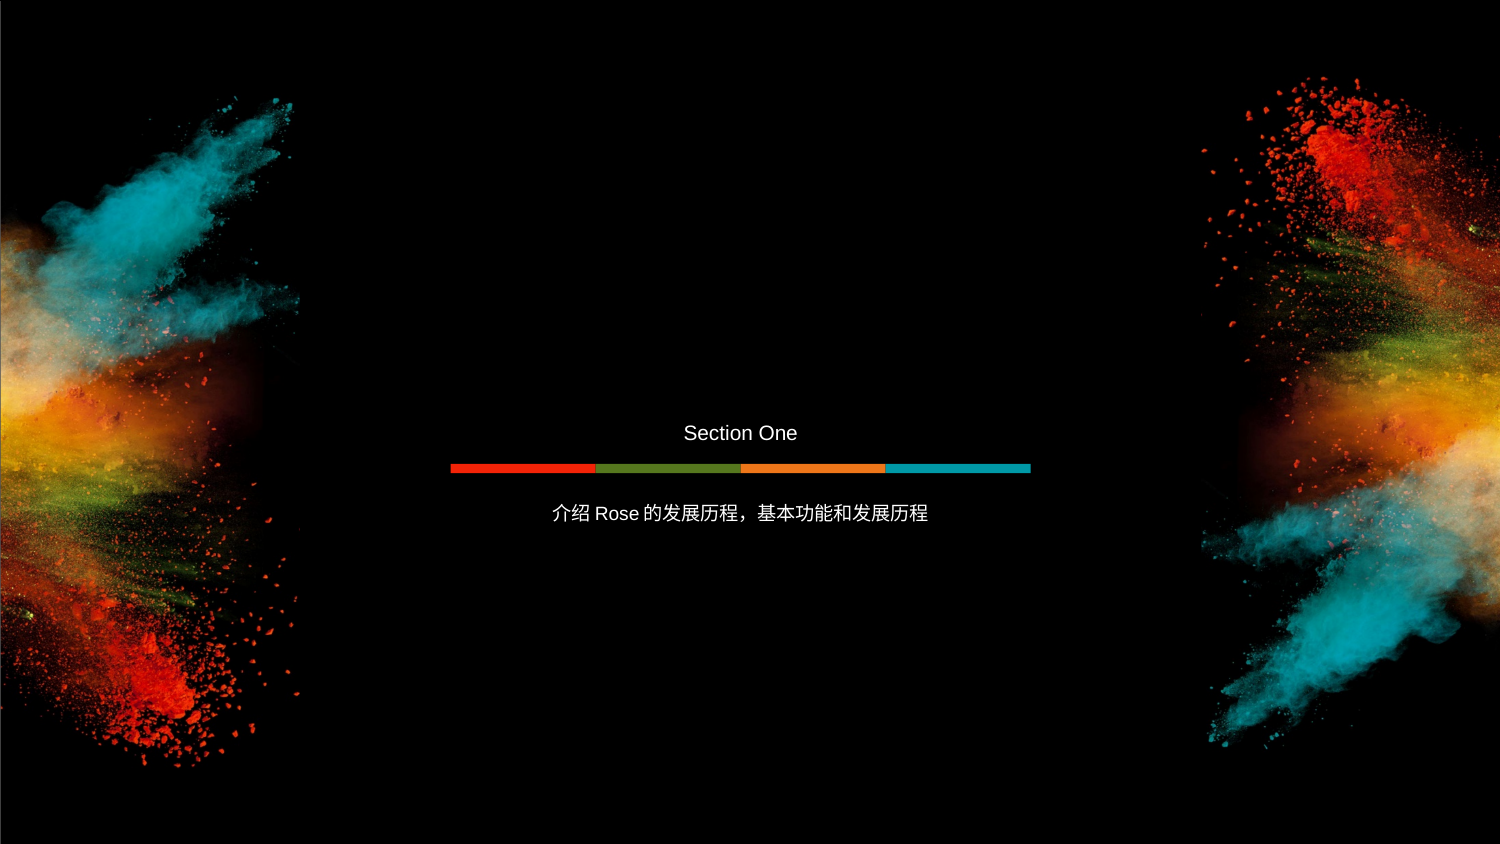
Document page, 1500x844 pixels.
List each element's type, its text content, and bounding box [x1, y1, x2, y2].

text_box 介绍Rose的发展历程，基本功能和发展历程 [572, 494, 928, 532]
picture [0, 2, 572, 844]
picture [928, 1, 1500, 844]
text_box Section One [572, 412, 928, 452]
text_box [450, 463, 1031, 474]
